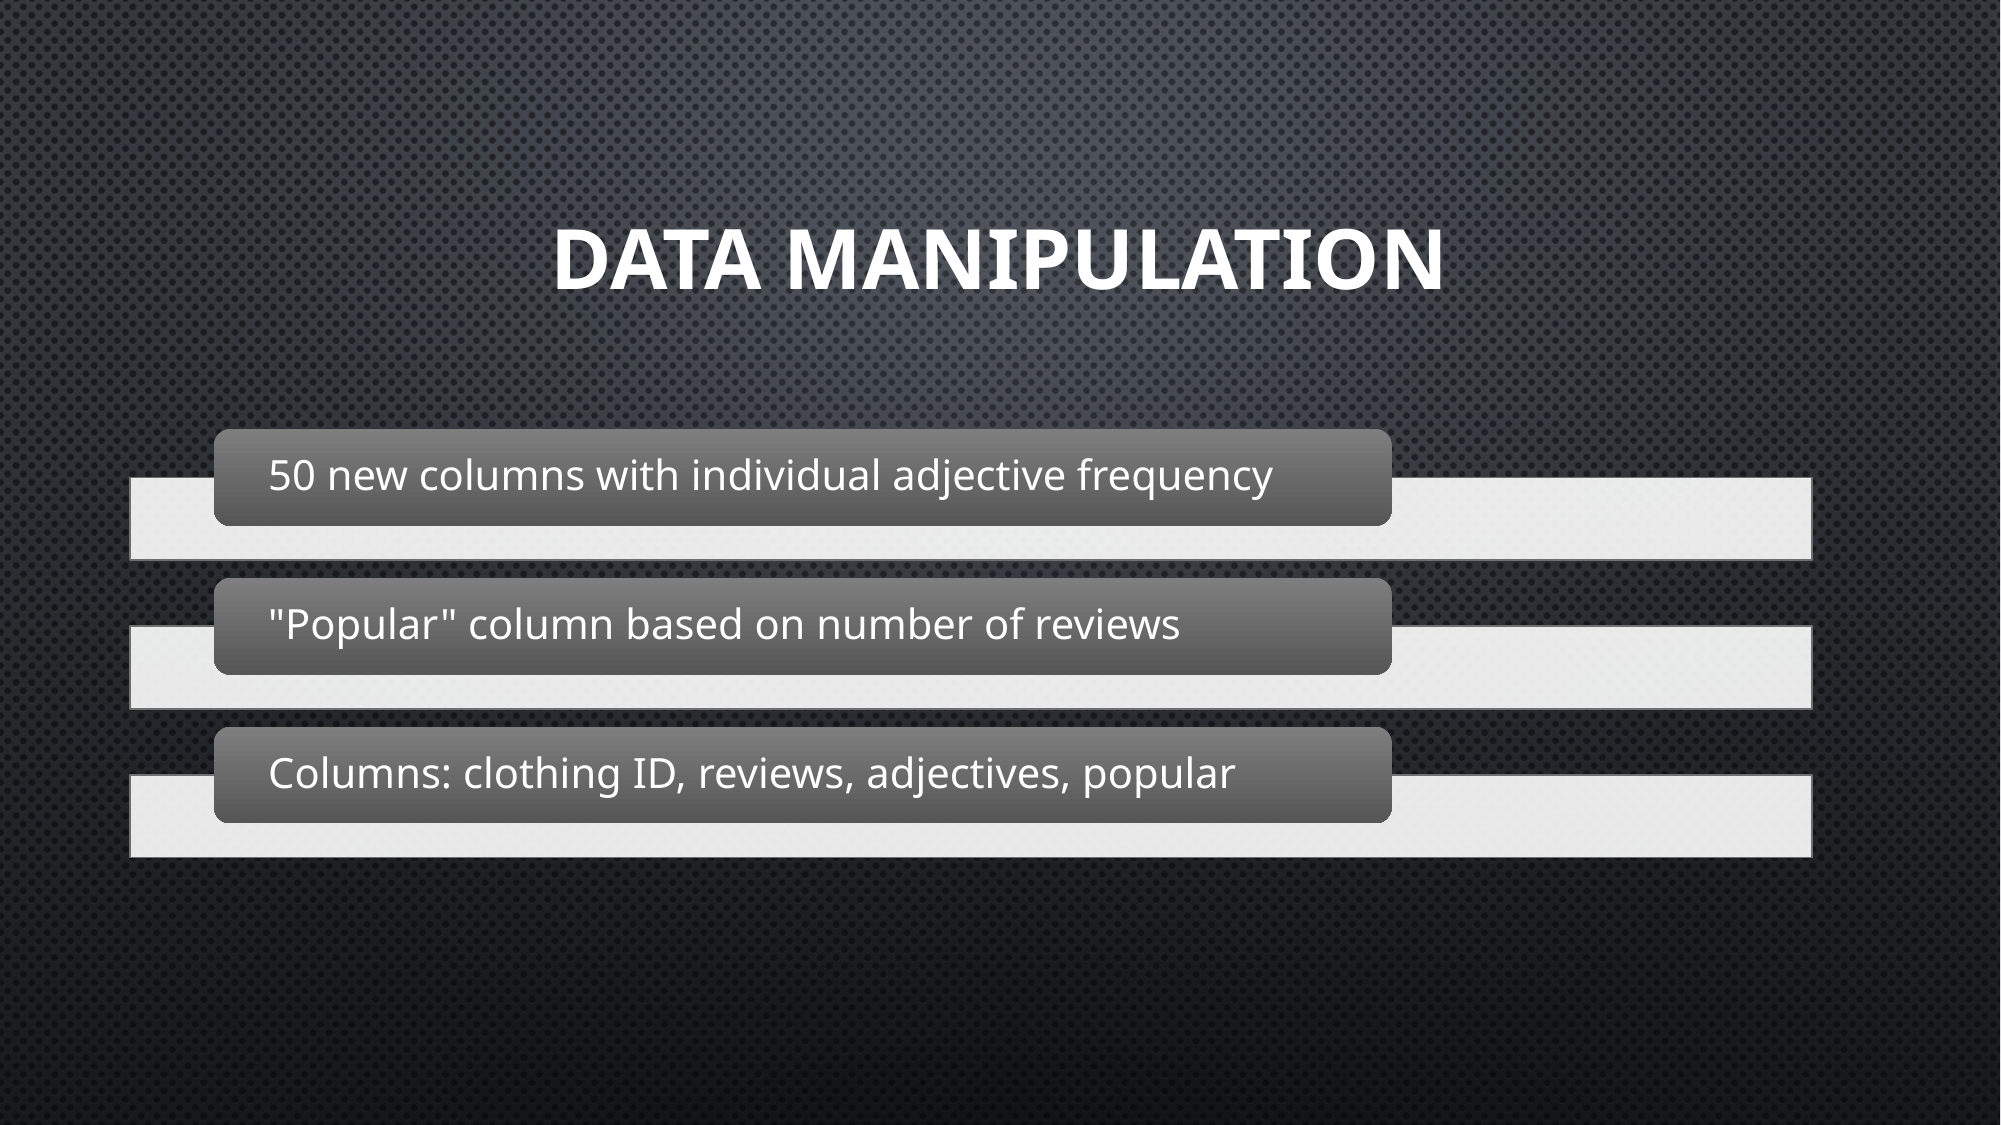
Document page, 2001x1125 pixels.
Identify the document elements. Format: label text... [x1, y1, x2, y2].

title DATA MANIPULATION [187, 99, 1813, 336]
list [129, 336, 1813, 951]
